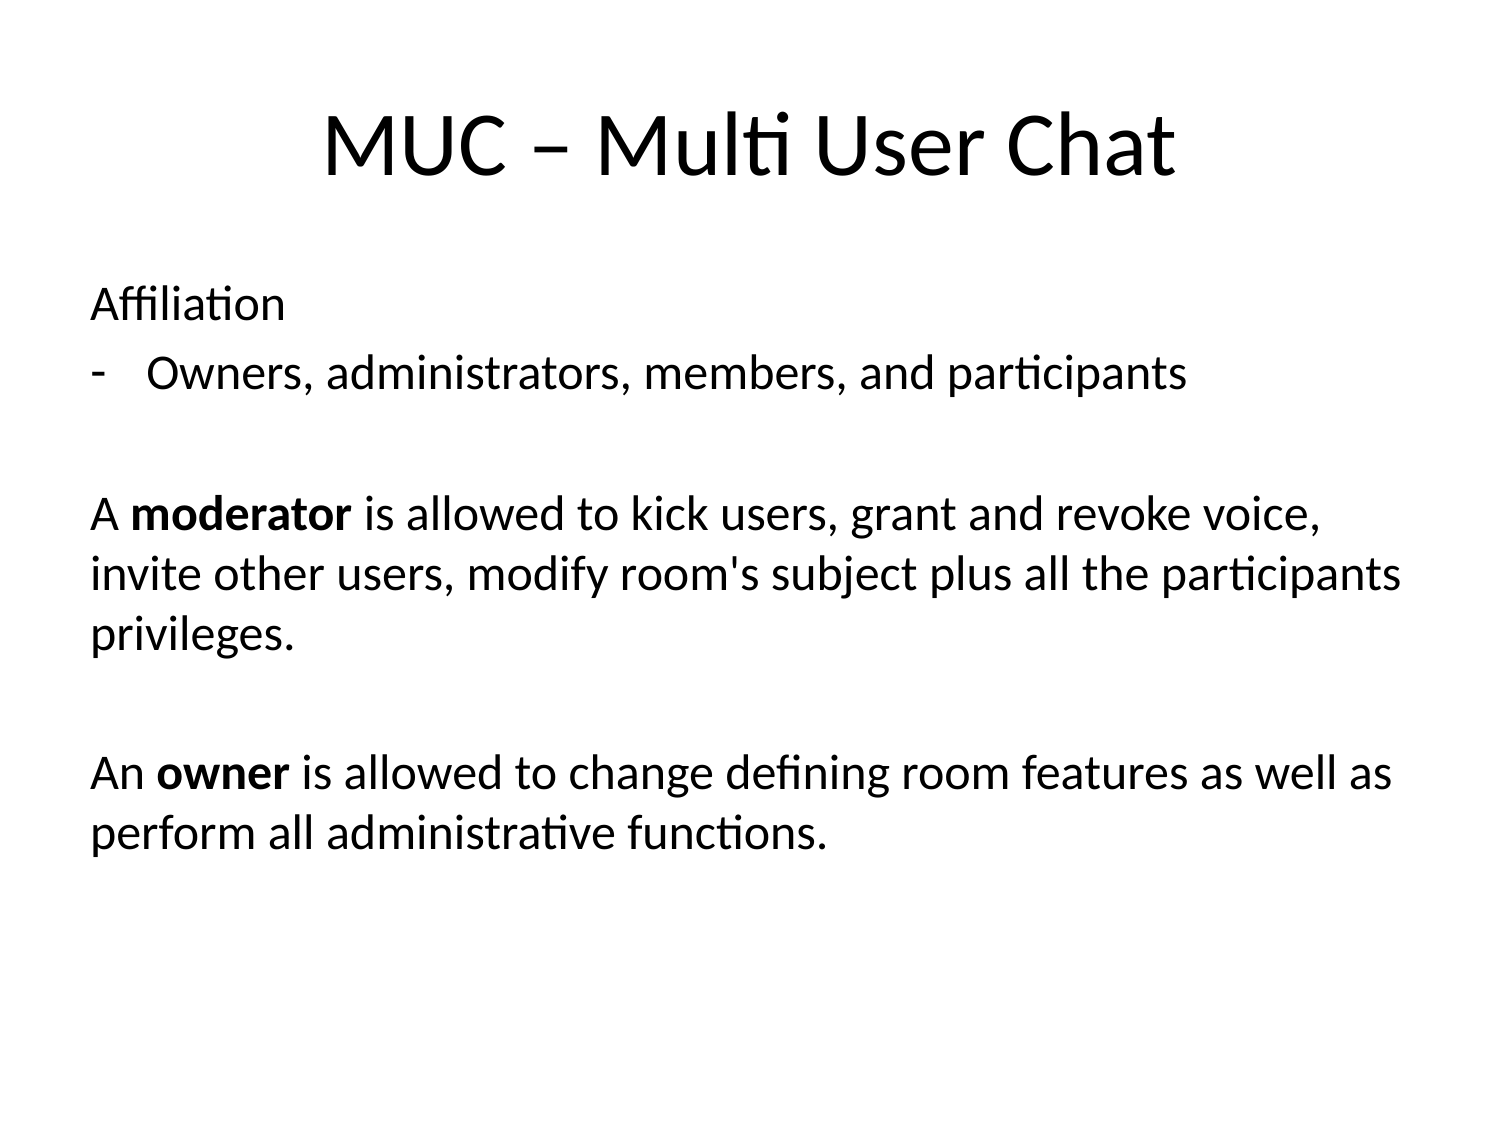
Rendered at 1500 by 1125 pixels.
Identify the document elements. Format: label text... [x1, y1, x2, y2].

title MUC – Multi User Chat [75, 45, 1425, 233]
list Affiliation Owners, administrators, members, and participants A moderator is allowed to kick users, grant and revoke voice, invite other users, modify room's subject plus all the participants privileges. An owner is allowed to change defining room features as well as perform all administrative functions. [75, 262, 1425, 1005]
